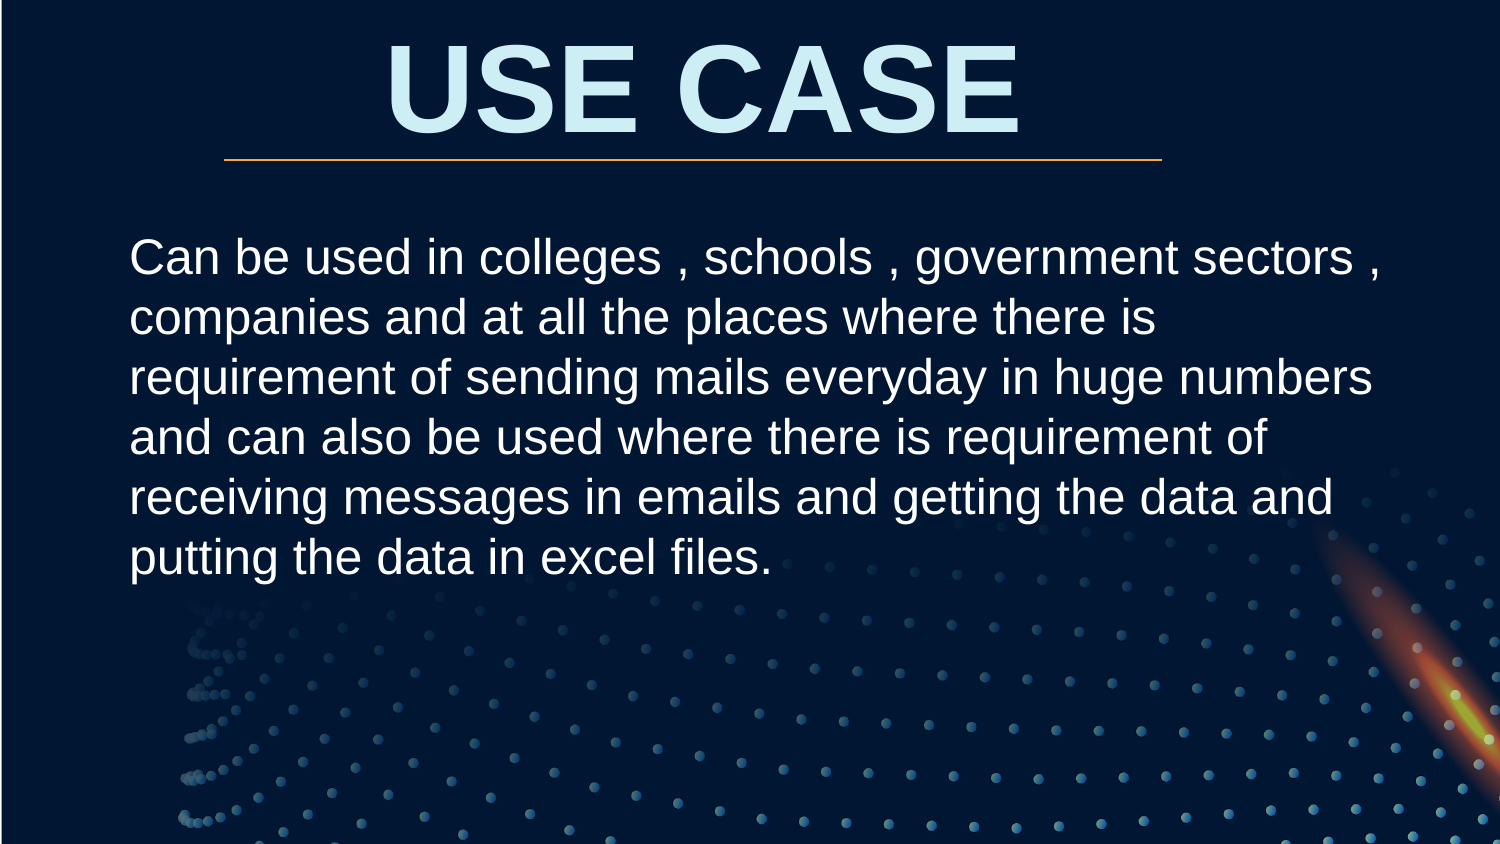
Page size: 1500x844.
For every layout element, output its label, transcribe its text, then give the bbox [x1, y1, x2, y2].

text_box USE CASE [369, 0, 1500, 165]
text_box Can be used in colleges , schools , government sectors , companies and at all the places where there is requirement of sending mails everyday in huge numbers and can also be used where there is requirement of receiving messages in emails and getting the data and putting the data in excel files. [114, 217, 1423, 593]
picture [0, 0, 1500, 844]
